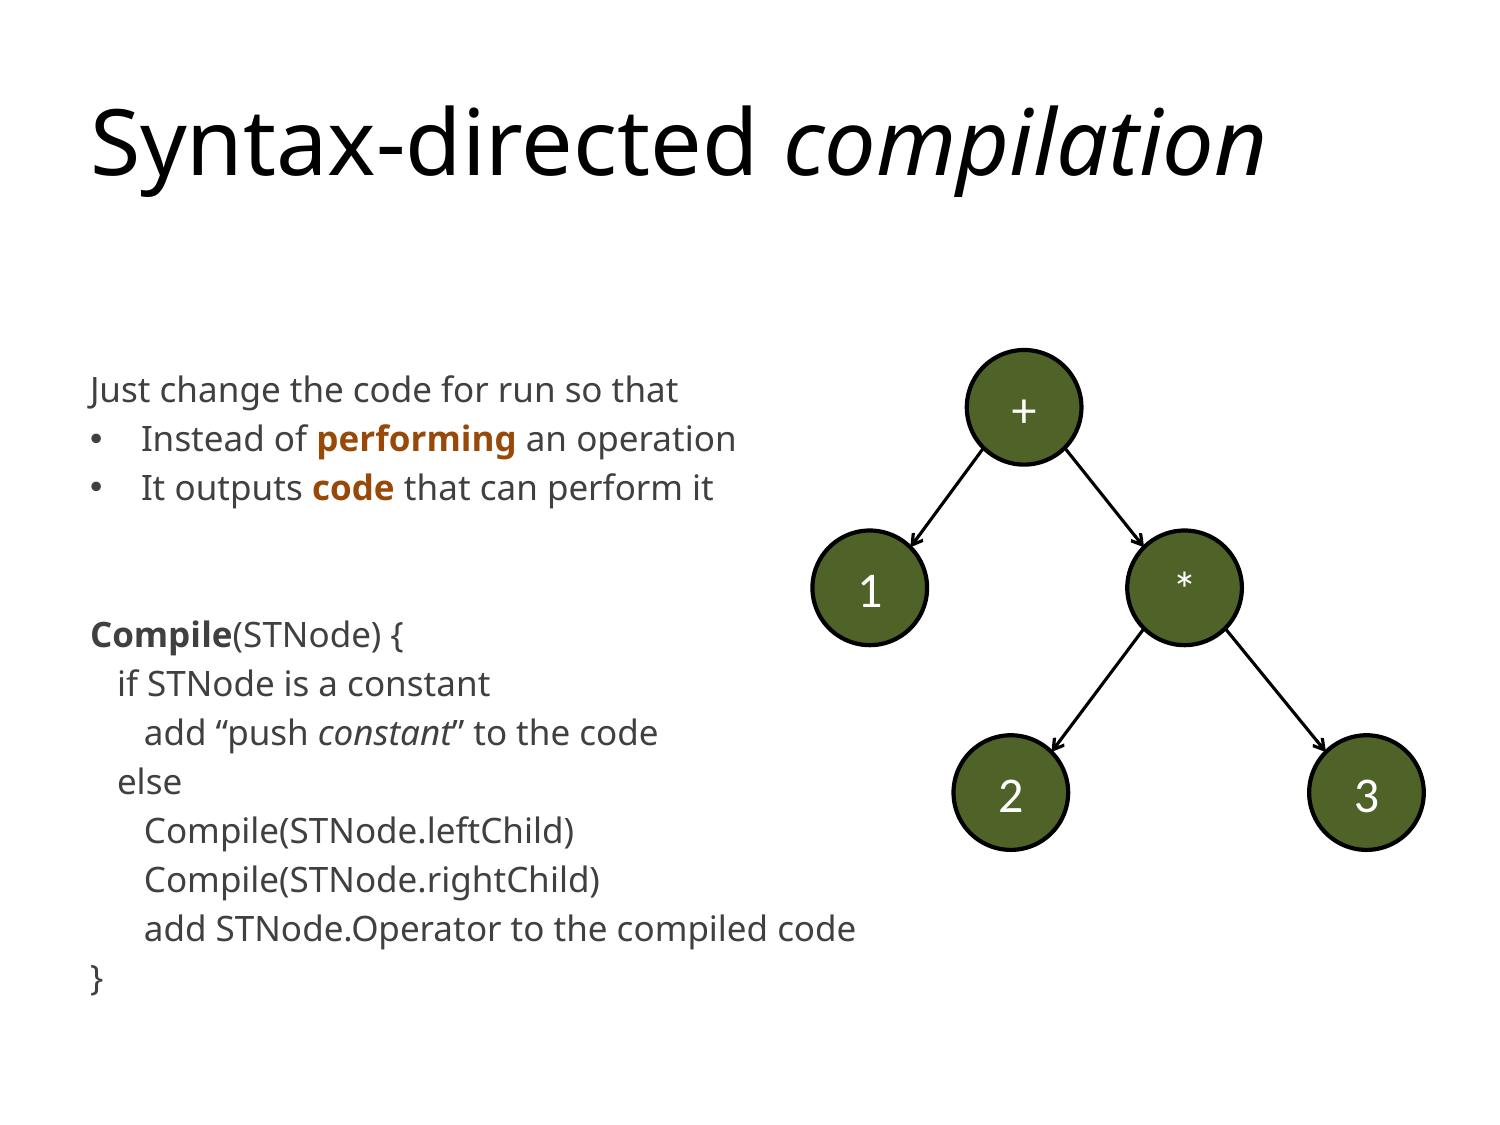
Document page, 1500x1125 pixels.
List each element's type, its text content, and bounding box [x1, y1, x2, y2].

list Just change the code for run so that Instead of performing an operation It outputs code that can perform it Compile(STNode) { if STNode is a constant add “push constant” to the code else Compile(STNode.leftChild) Compile(STNode.rightChild) add STNode.Operator to the compiled code } [75, 262, 1082, 1005]
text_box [812, 349, 1424, 851]
title Syntax-directed compilation [75, 45, 1425, 233]
